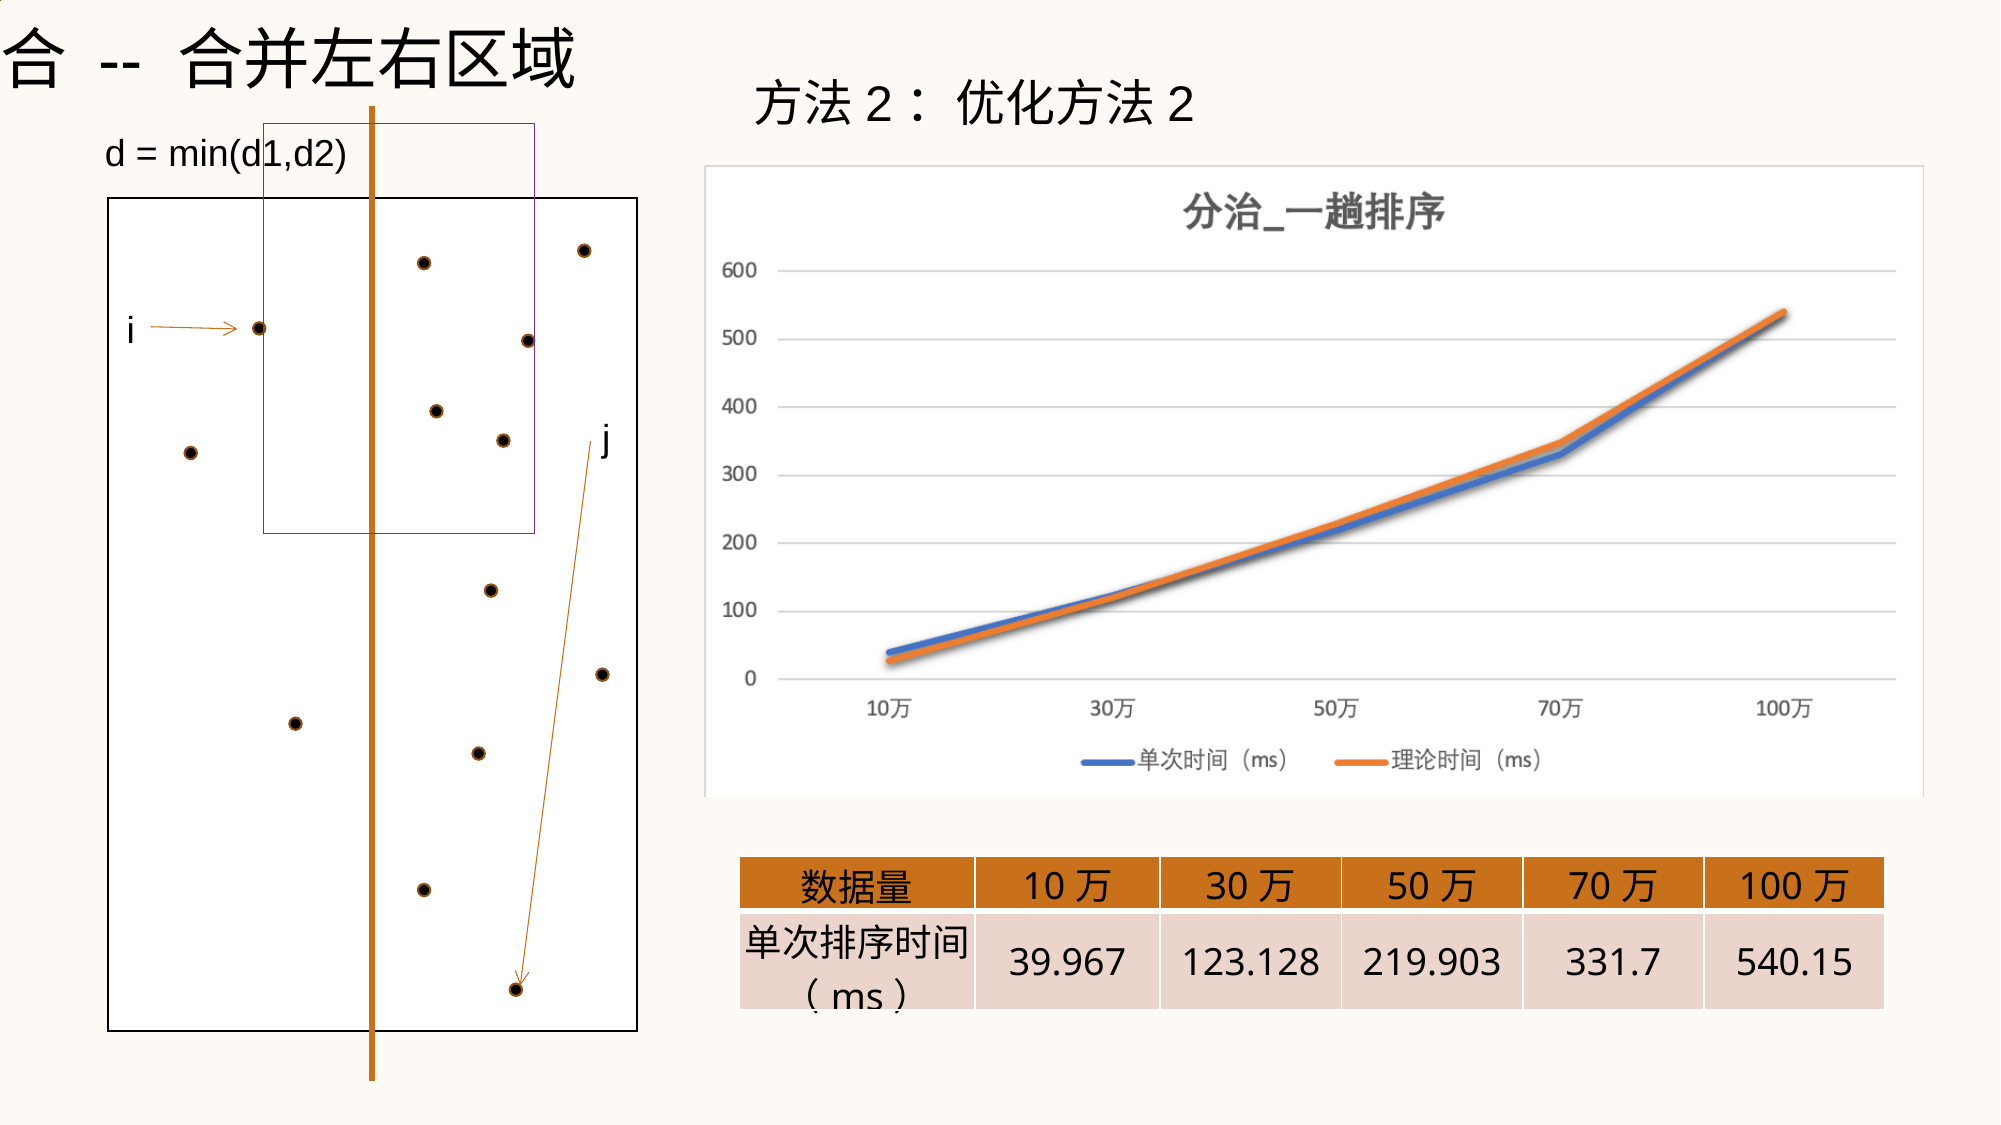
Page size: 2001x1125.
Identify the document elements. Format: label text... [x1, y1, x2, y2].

text_box d = min(d1,d2) [89, 122, 367, 182]
text_box [483, 583, 499, 598]
text_box [373, 123, 535, 534]
table_cell 单次排序时间（ms） [740, 914, 974, 1009]
table_header 100万 [1705, 857, 1884, 908]
table_cell 219.903 [1342, 914, 1522, 1009]
table_header 70万 [1524, 857, 1703, 908]
table_cell 123.128 [1161, 914, 1341, 1009]
text_box [535, 197, 638, 406]
text_box [107, 197, 369, 1032]
text_box [416, 882, 432, 898]
table_header 10万 [976, 857, 1159, 908]
text_box [251, 321, 263, 336]
table_header 30万 [1161, 857, 1341, 908]
text_box 合 -- 合并左右区域 [0, 9, 593, 105]
text_box [375, 467, 638, 1032]
text_box [577, 243, 592, 259]
text_box [263, 123, 372, 534]
table_header 50万 [1342, 857, 1522, 908]
table_header 数据量 [740, 857, 974, 908]
text_box 方法2：优化方法2 [739, 63, 1858, 139]
picture [704, 165, 1924, 797]
table_cell 540.15 [1705, 914, 1884, 1009]
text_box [511, 406, 673, 467]
table_cell 331.7 [1524, 914, 1703, 1009]
table_cell 39.967 [976, 914, 1159, 1009]
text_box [111, 298, 238, 359]
text_box [471, 746, 486, 761]
text_box [183, 445, 199, 461]
text_box [508, 982, 524, 997]
text_box [595, 667, 610, 682]
text_box [288, 716, 303, 731]
